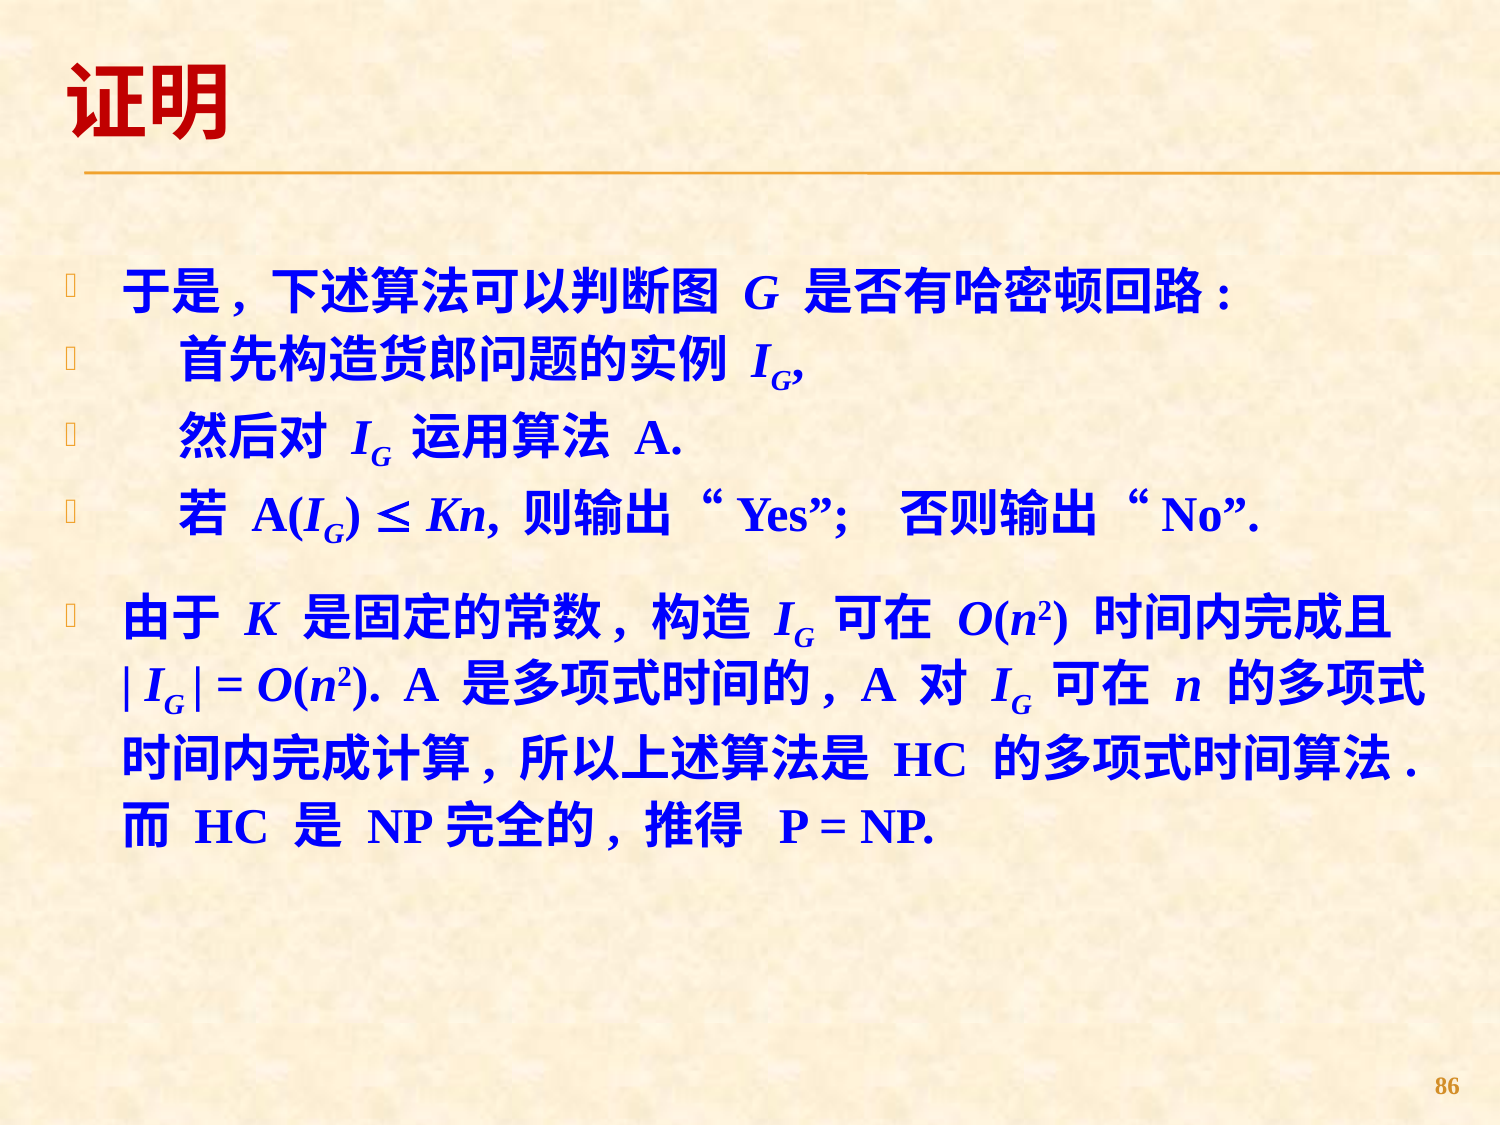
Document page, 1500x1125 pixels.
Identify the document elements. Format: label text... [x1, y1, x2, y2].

picture [0, 0, 1500, 1125]
title 证明 [50, 30, 1475, 169]
slide_number 86 [1350, 1061, 1475, 1103]
list 于是, 下述算法可以判断图 G 是否有哈密顿回路: 首先构造货郎问题的实例 IG, 然后对 IG 运用算法 A. 若 A(IG)  Kn, 则输出“Yes”; 否则输出“No”. 由于 K 是固定的常数, 构造 IG 可在 O(n2) 时间内完成且 | IG | = O(n2). A 是多项式时间的, A 对 IG 可在 n 的多项式时间内完成计算, 所以上述算法是 HC 的多项式时间算法. 而 HC 是 NP完全的, 推得 P = NP. [50, 245, 1475, 988]
